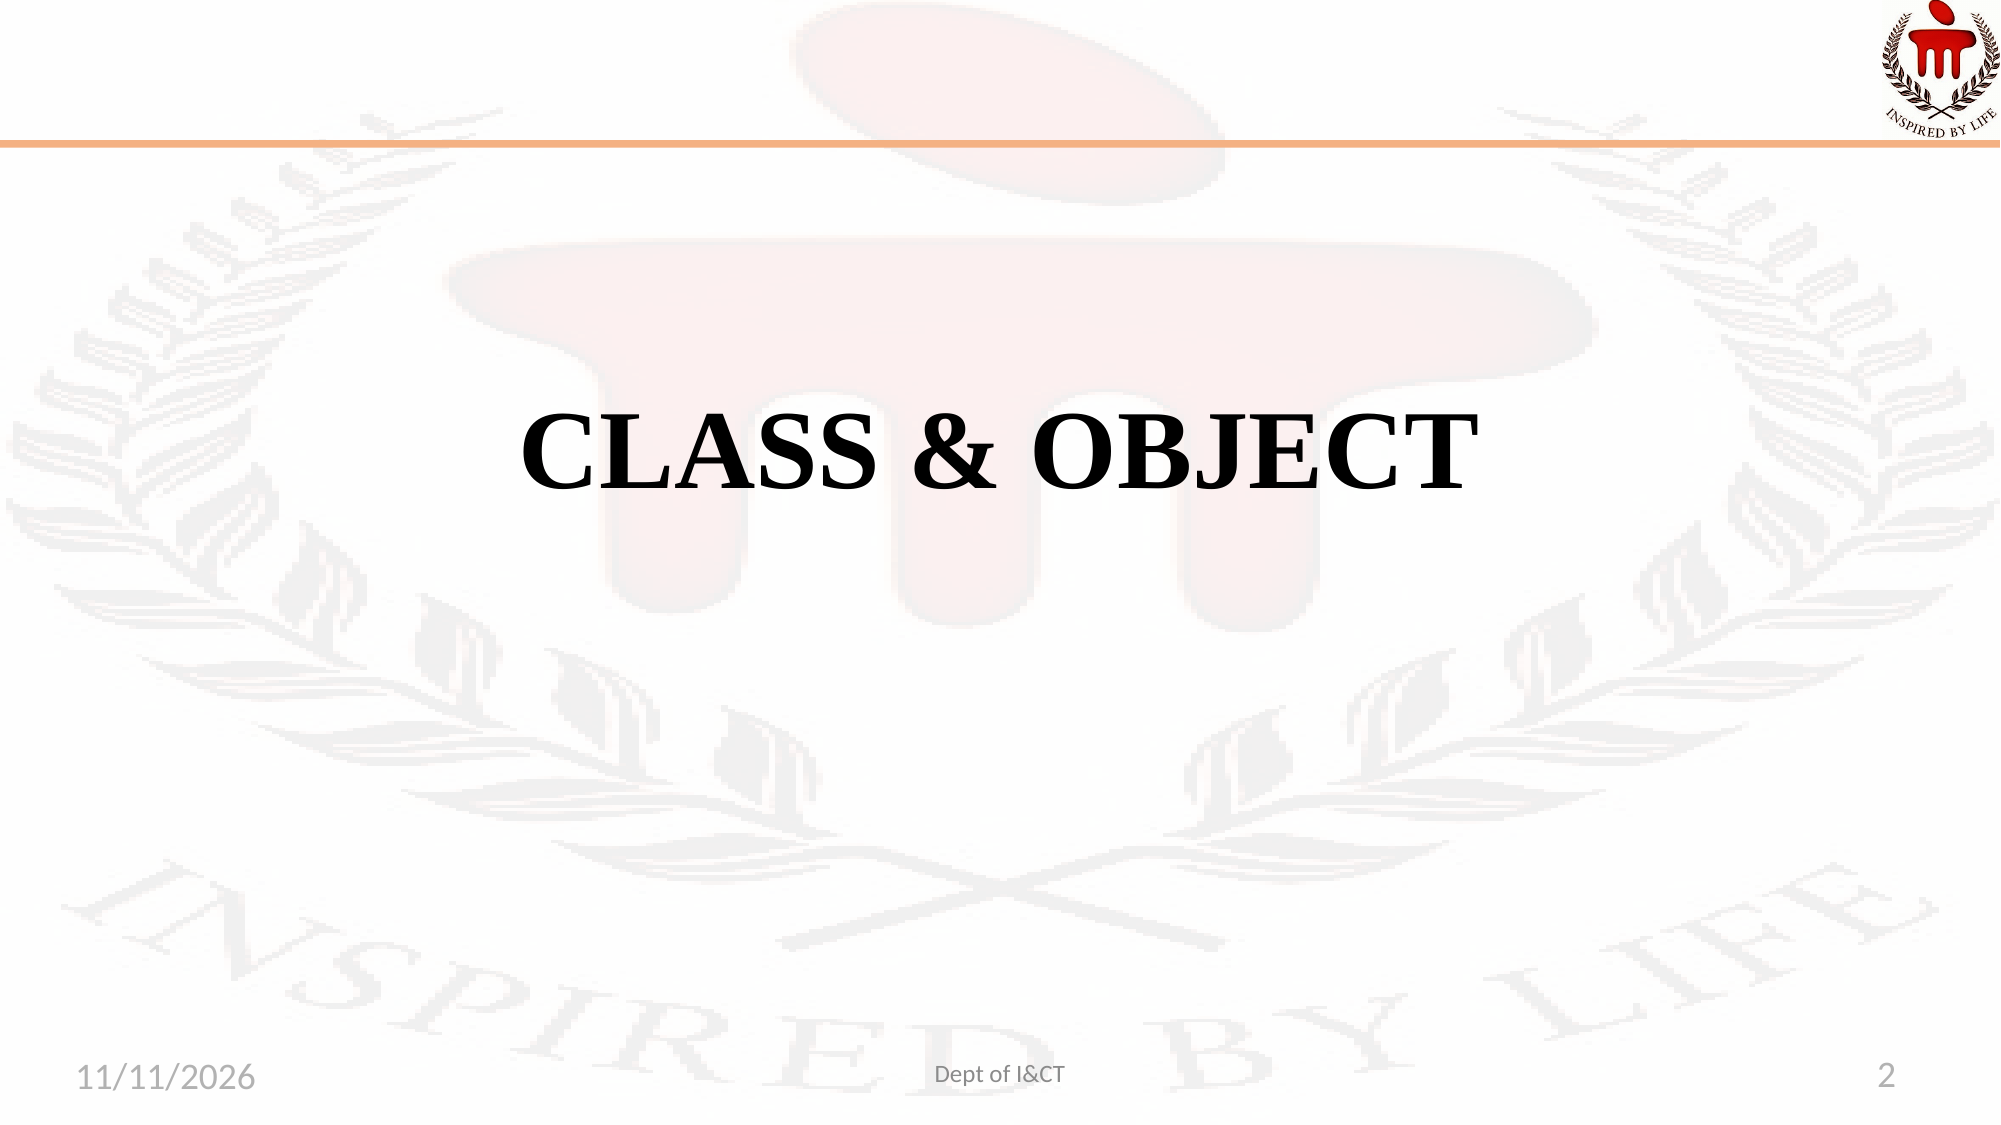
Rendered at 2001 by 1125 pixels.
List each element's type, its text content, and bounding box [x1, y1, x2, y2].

title CLASS & OBJECT [516, 347, 1483, 538]
footer Dept of I&CT [662, 1042, 1338, 1103]
picture [1882, 0, 2000, 140]
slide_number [75, 748, 420, 1125]
slide_number 2 [1551, 746, 1897, 1125]
